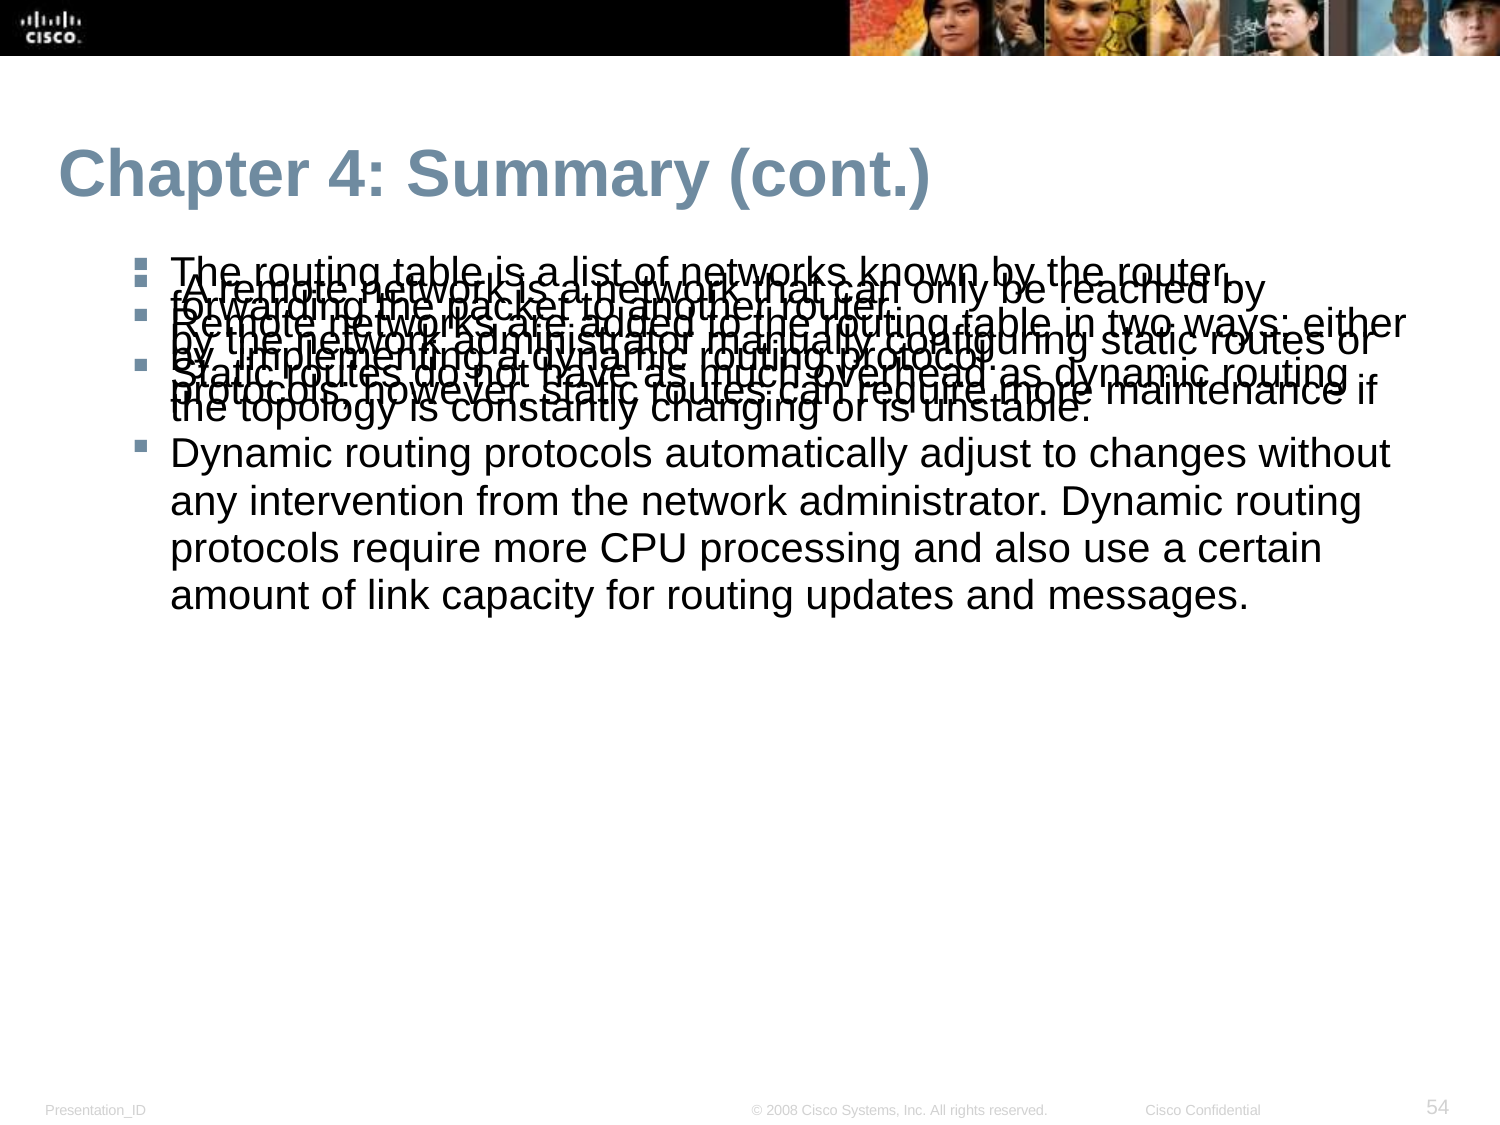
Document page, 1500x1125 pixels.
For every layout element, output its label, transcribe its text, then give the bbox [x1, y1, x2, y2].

text_box Chapter 4: Summary (cont.) [56, 127, 935, 318]
text_box Cisco Confidential [1143, 1100, 1264, 1125]
text_box Presentation_ID [43, 1100, 151, 1119]
text_box The routing table is a list of networks known by the router. A remote network is a network that can only be reached by forwarding the packet to another router. Remote networks are added to the routing table in two ways: either by the network administrator manually configuring static routes or by implementing a dynamic routing protocol. Static routes do not have as much overhead as dynamic routing protocols; however, static routes can require more maintenance if the topology is constantly changing or is unstable. Dynamic routing protocols automatically adjust to changes without any intervention from the network administrator. Dynamic routing protocols require more CPU processing and also use a certain amount of link capacity for routing updates and messages. [129, 219, 1431, 982]
picture [0, 0, 1500, 56]
text_box <number> [1422, 1093, 1454, 1125]
text_box © 2008 Cisco Systems, Inc. All rights reserved. [749, 1100, 1058, 1125]
